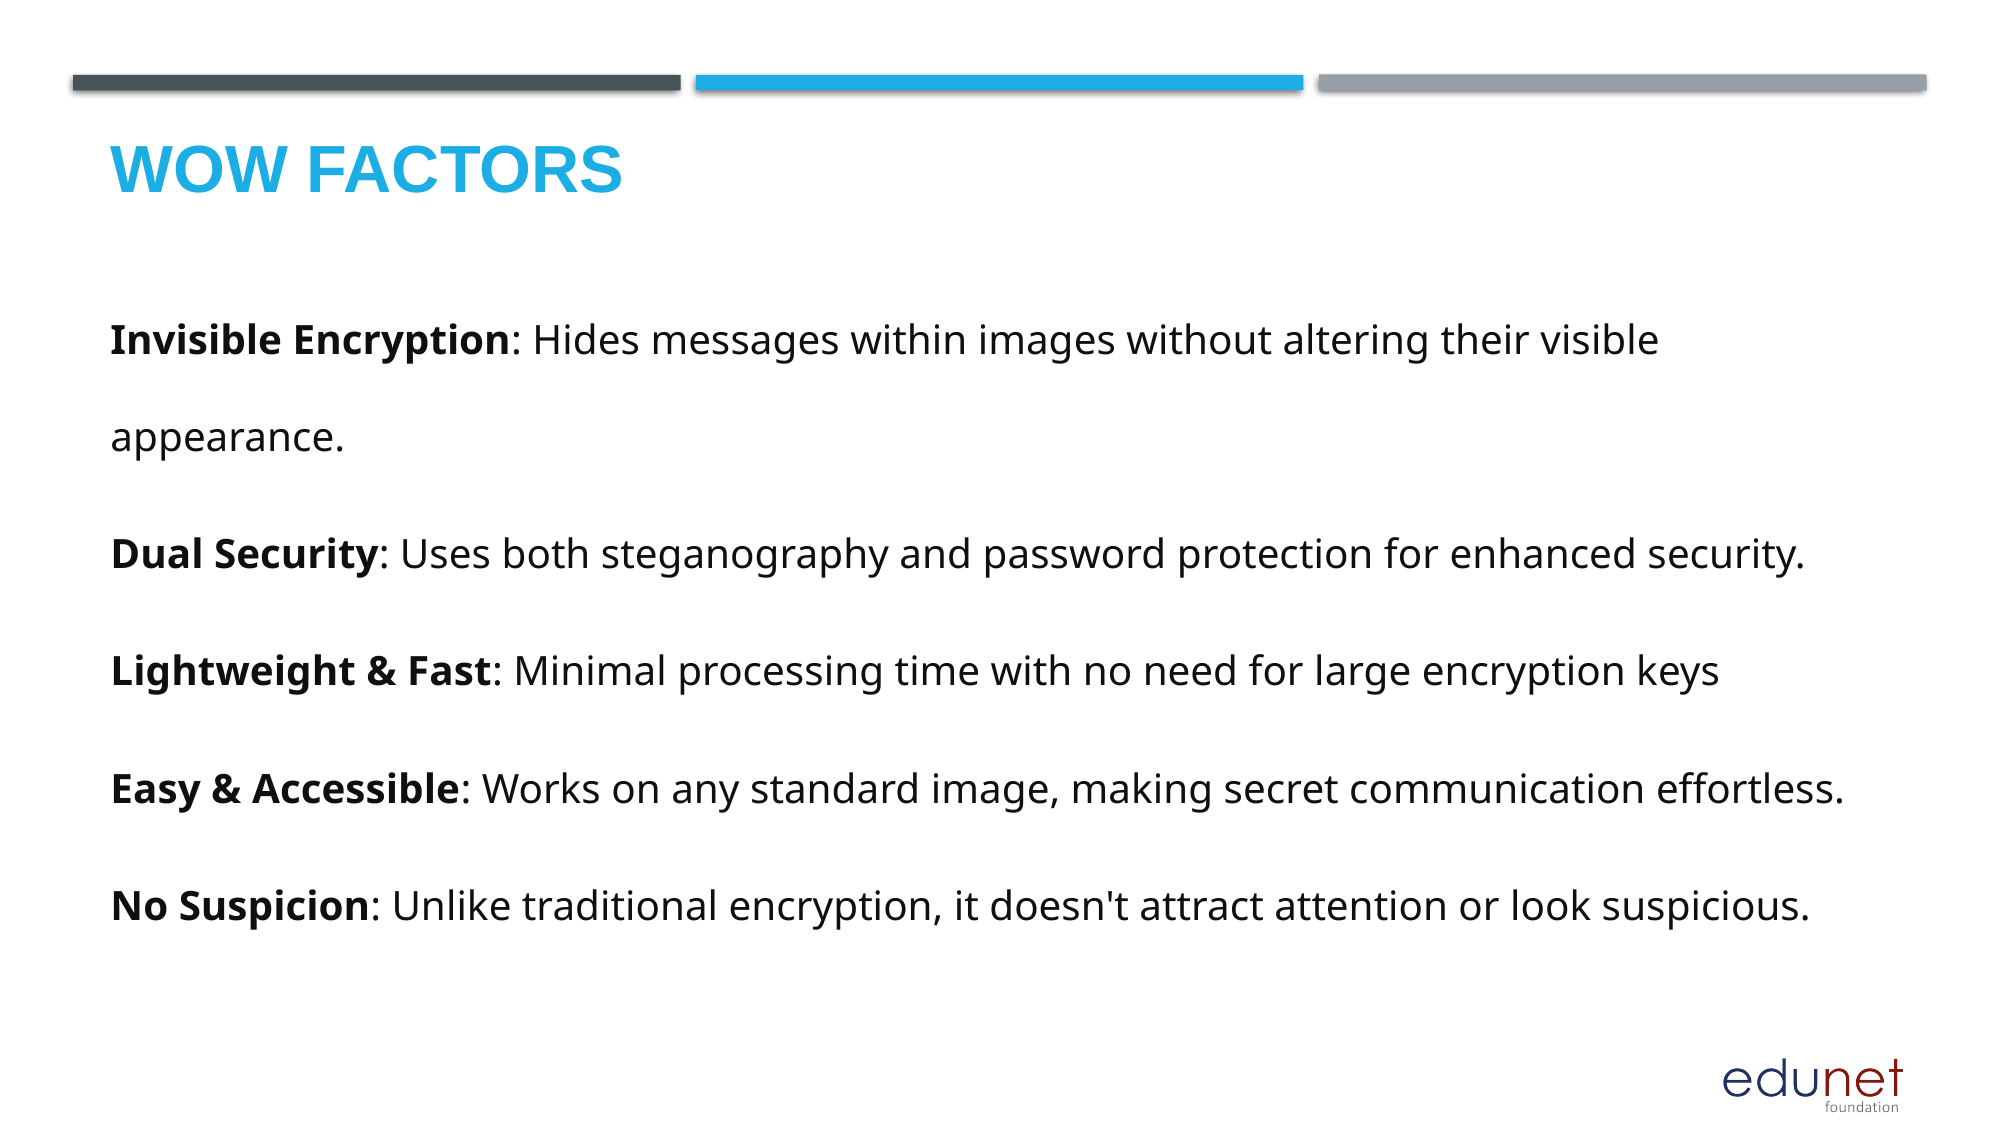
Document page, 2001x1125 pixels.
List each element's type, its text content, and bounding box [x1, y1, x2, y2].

list Invisible Encryption: Hides messages within images without altering their visible appearance. Dual Security: Uses both steganography and password protection for enhanced security. Lightweight & Fast: Minimal processing time with no need for large encryption keys Easy & Accessible: Works on any standard image, making secret communication effortless. No Suspicion: Unlike traditional encryption, it doesn't attract attention or look suspicious. [95, 213, 1905, 981]
picture [1719, 1056, 1905, 1116]
title Wow factors [95, 126, 1905, 213]
